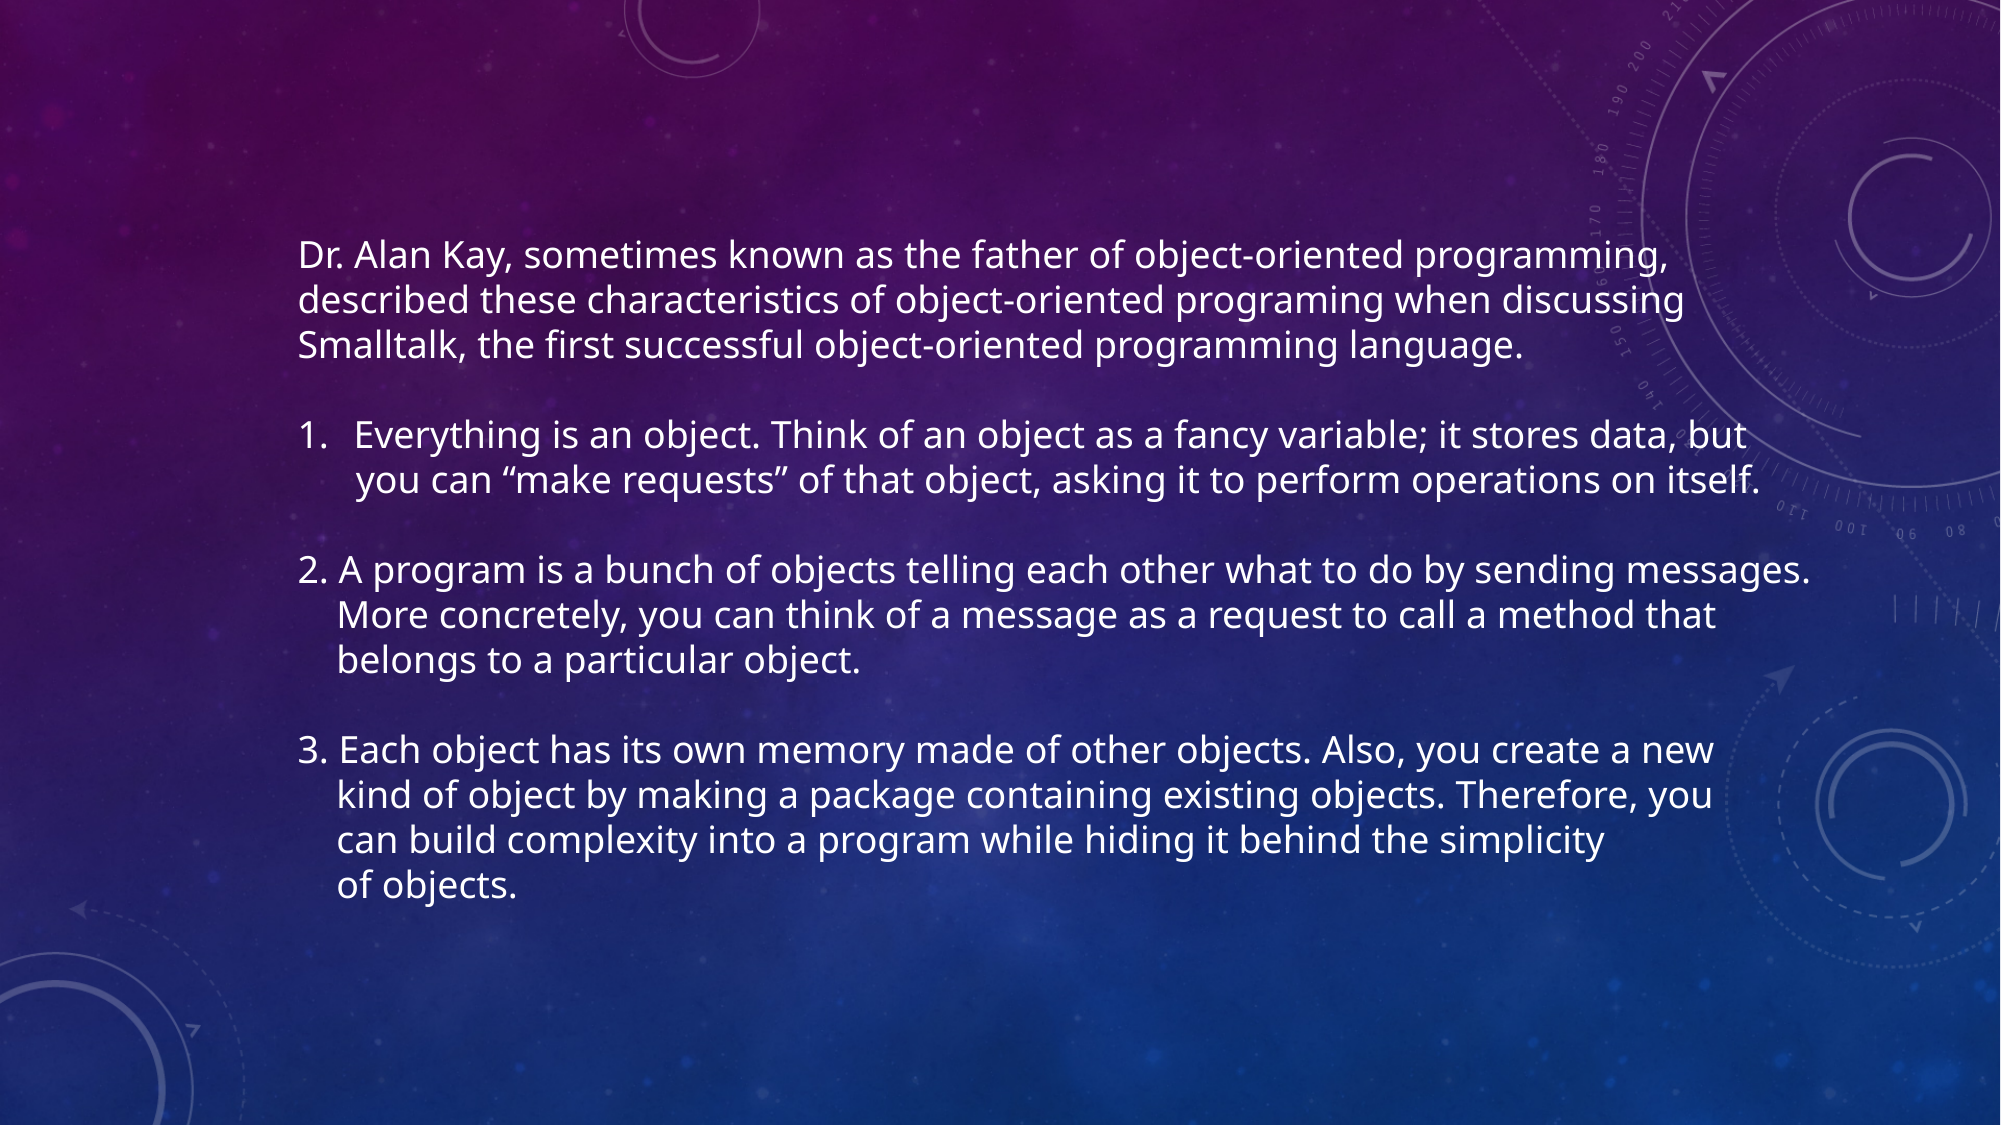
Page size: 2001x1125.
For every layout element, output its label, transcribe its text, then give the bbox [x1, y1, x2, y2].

text_box Dr. Alan Kay, sometimes known as the father of object-oriented programming, described these characteristics of object-oriented programing when discussing Smalltalk, the first successful object-oriented programming language. Everything is an object. Think of an object as a fancy variable; it stores data, but you can “make requests” of that object, asking it to perform operations on itself. 2. A program is a bunch of objects telling each other what to do by sending messages. More concretely, you can think of a message as a request to call a method that belongs to a particular object. 3. Each object has its own memory made of other objects. Also, you create a new kind of object by making a package containing existing objects. Therefore, you can build complexity into a program while hiding it behind the simplicity of objects. [282, 223, 1838, 914]
picture [0, 0, 2001, 1125]
